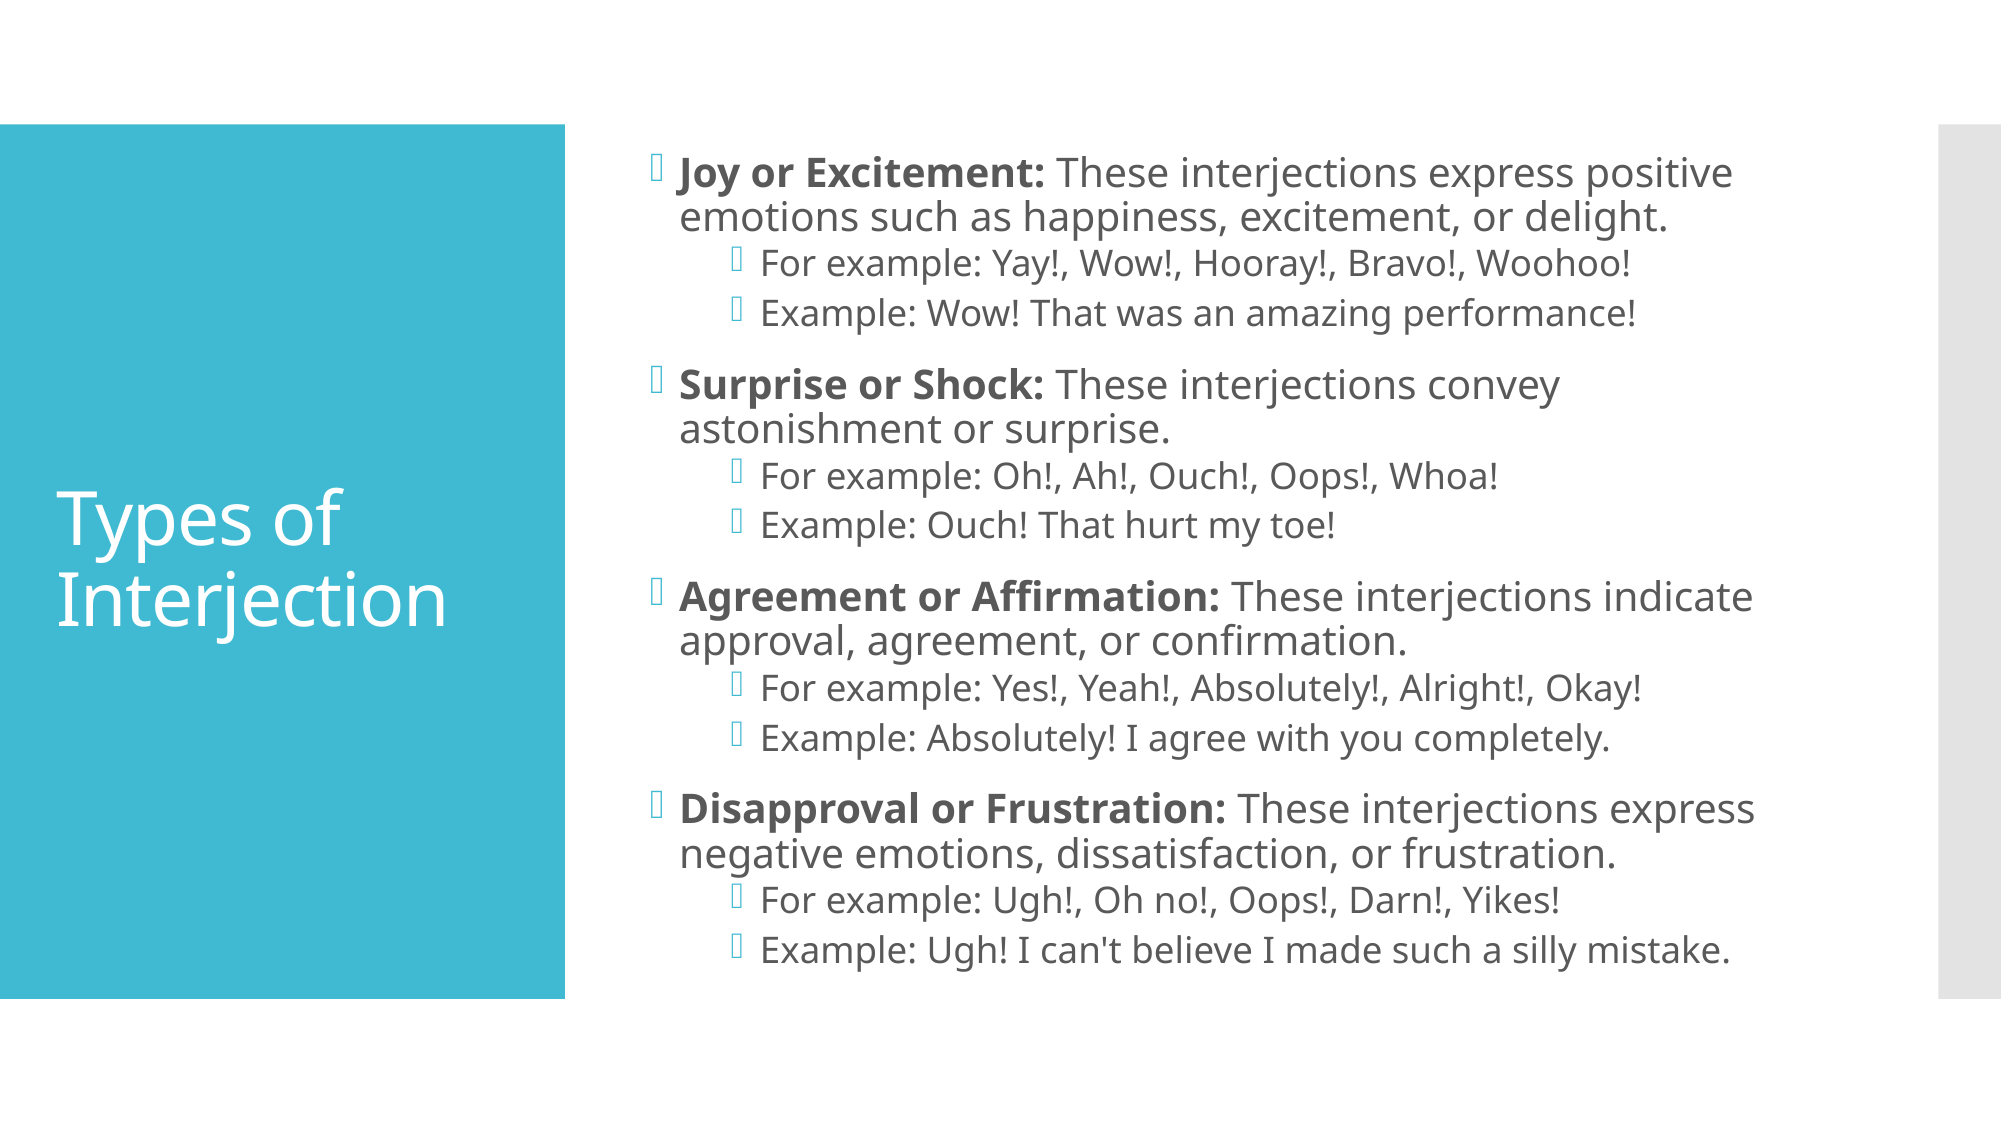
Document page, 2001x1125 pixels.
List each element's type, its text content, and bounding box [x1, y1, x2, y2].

list Joy or Excitement: These interjections express positive emotions such as happiness, excitement, or delight. For example: Yay!, Wow!, Hooray!, Bravo!, Woohoo! Example: Wow! That was an amazing performance! Surprise or Shock: These interjections convey astonishment or surprise. For example: Oh!, Ah!, Ouch!, Oops!, Whoa! Example: Ouch! That hurt my toe! Agreement or Affirmation: These interjections indicate approval, agreement, or confirmation. For example: Yes!, Yeah!, Absolutely!, Alright!, Okay! Example: Absolutely! I agree with you completely. Disapproval or Frustration: These interjections express negative emotions, dissatisfaction, or frustration. For example: Ugh!, Oh no!, Oops!, Darn!, Yikes! Example: Ugh! I can't believe I made such a silly mistake. [634, 141, 1835, 982]
title Types of Interjection [41, 184, 525, 940]
